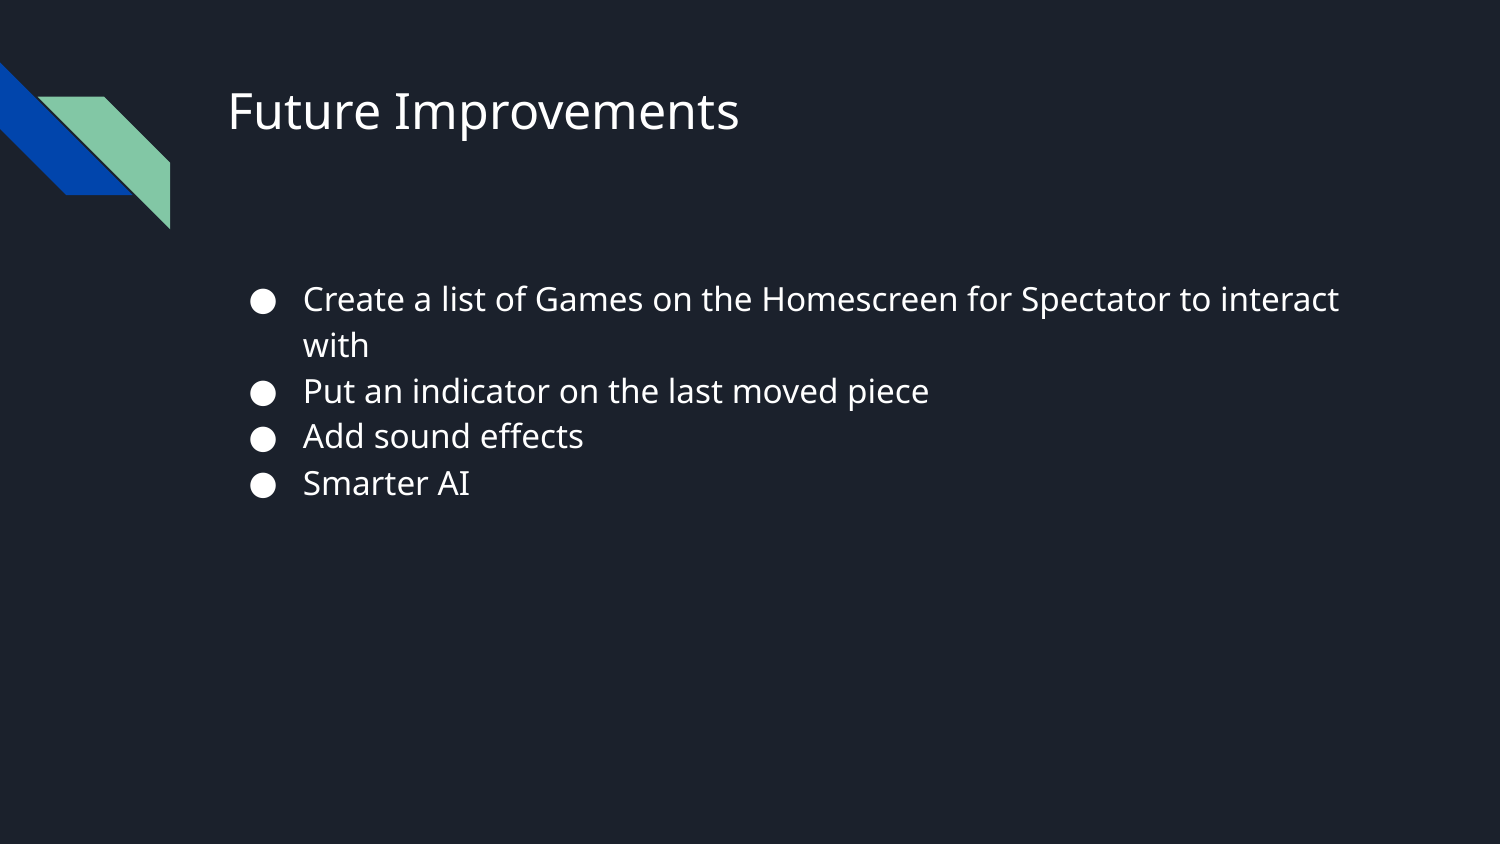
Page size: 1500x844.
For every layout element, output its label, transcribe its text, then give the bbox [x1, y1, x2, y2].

title Future Improvements [212, 64, 1368, 215]
list Create a list of Games on the Homescreen for Spectator to interact with Put an indicator on the last moved piece Add sound effects Smarter AI [212, 257, 1368, 735]
